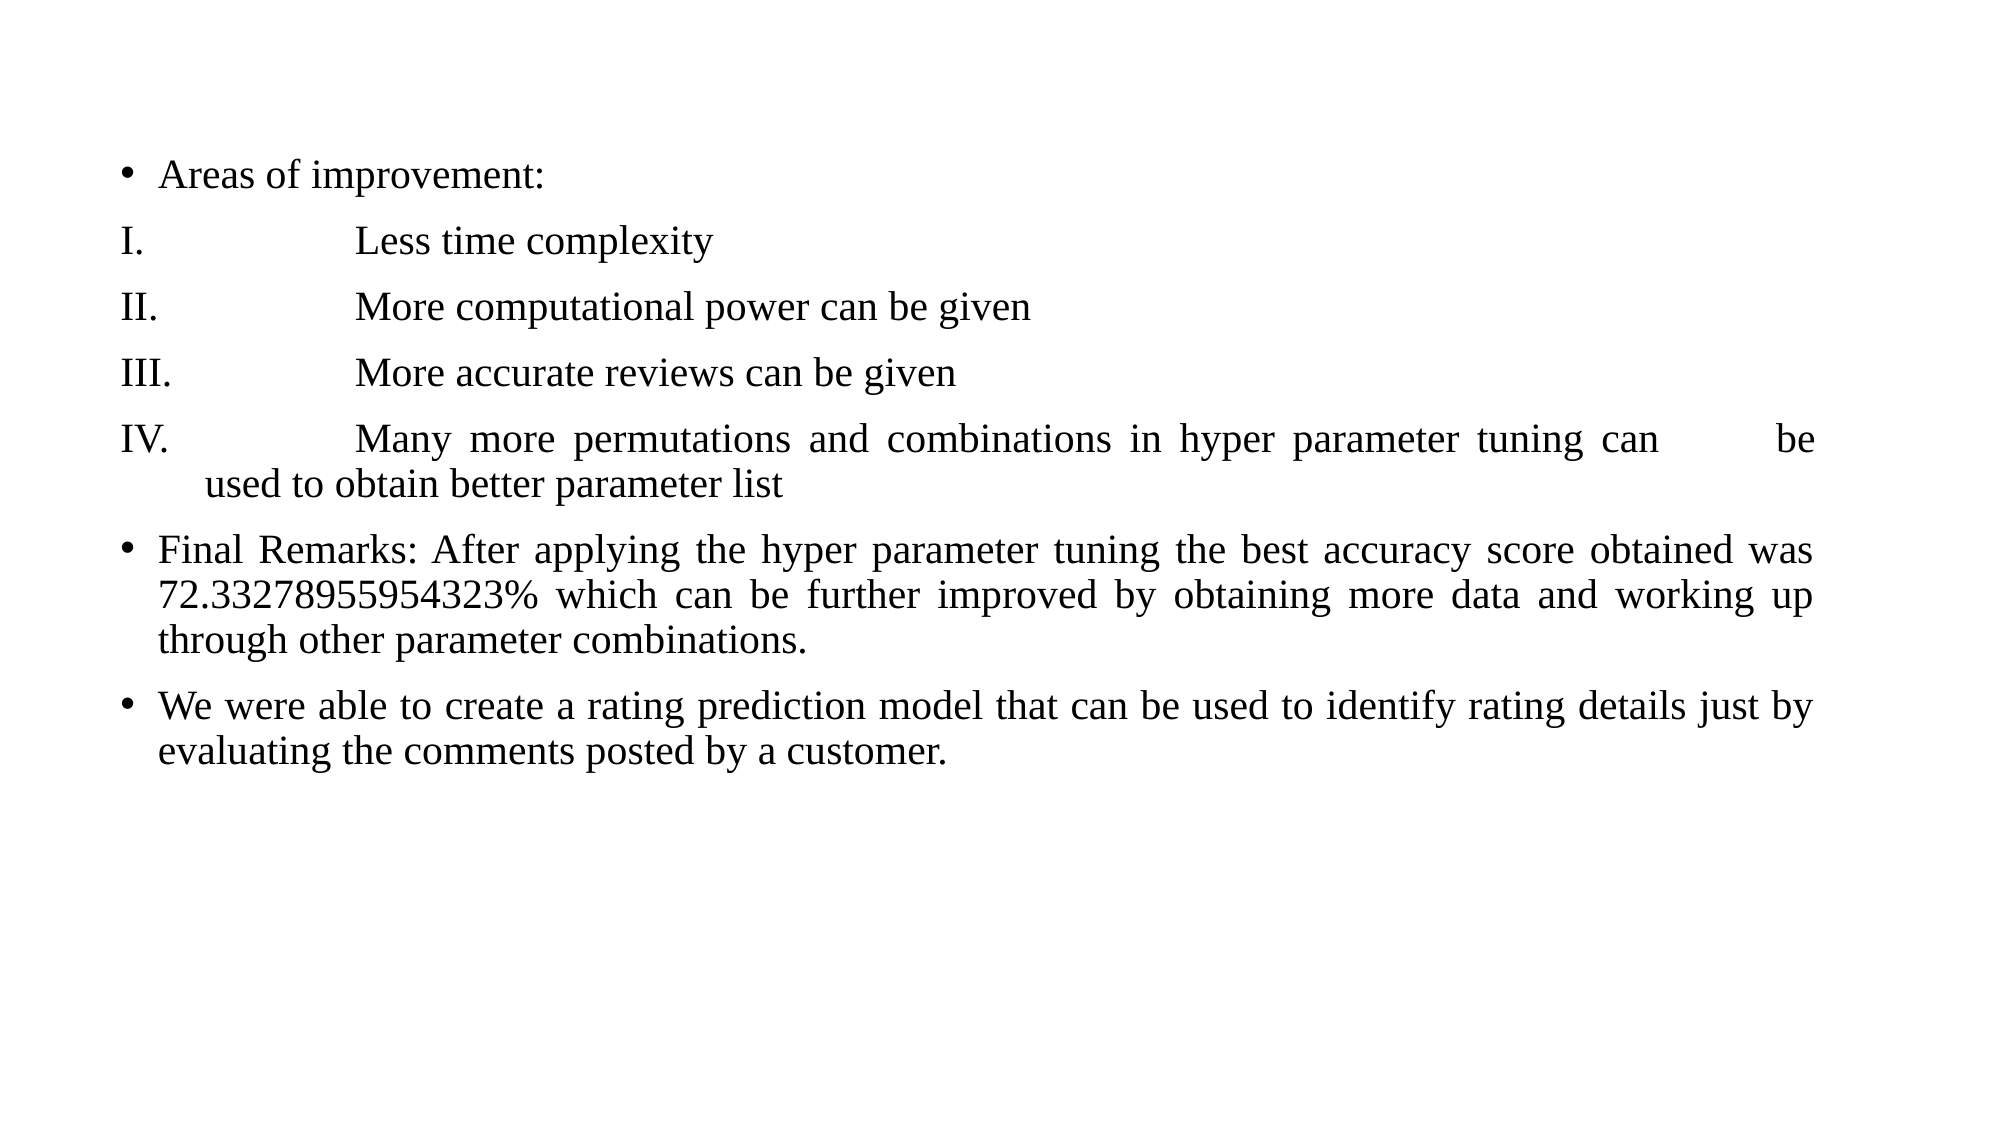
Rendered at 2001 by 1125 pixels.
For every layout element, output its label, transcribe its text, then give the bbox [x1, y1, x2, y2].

list Areas of improvement: Less time complexity More computational power can be given More accurate reviews can be given Many more permutations and combinations in hyper parameter tuning can be used to obtain better parameter list Final Remarks: After applying the hyper parameter tuning the best accuracy score obtained was 72.33278955954323% which can be further improved by obtaining more data and working up through other parameter combinations. We were able to create a rating prediction model that can be used to identify rating details just by evaluating the comments posted by a customer. [105, 145, 1831, 859]
